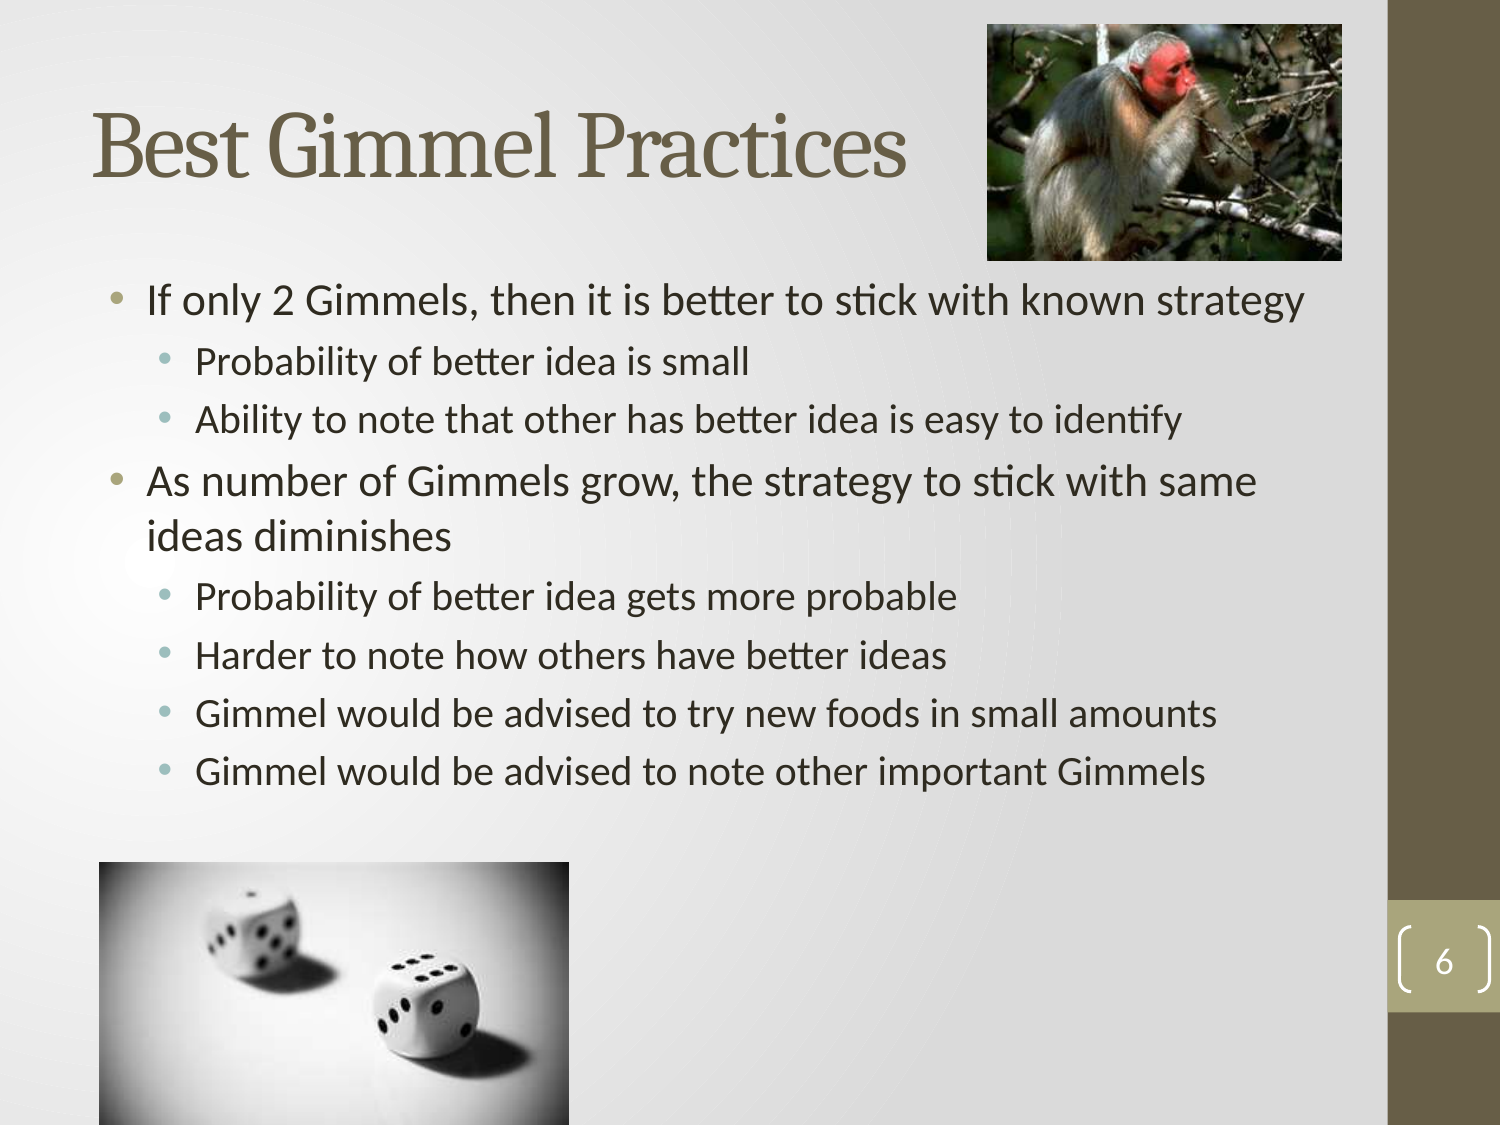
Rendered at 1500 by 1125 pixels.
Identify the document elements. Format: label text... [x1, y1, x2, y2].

picture [986, 24, 1343, 262]
title Best Gimmel Practices [75, 45, 984, 233]
list If only 2 Gimmels, then it is better to stick with known strategy Probability of better idea is small Ability to note that other has better idea is easy to identify As number of Gimmels grow, the strategy to stick with same ideas diminishes Probability of better idea gets more probable Harder to note how others have better ideas Gimmel would be advised to try new foods in small amounts Gimmel would be advised to note other important Gimmels [75, 262, 1325, 1050]
picture [99, 861, 570, 1125]
slide_number 6 [1397, 925, 1492, 994]
